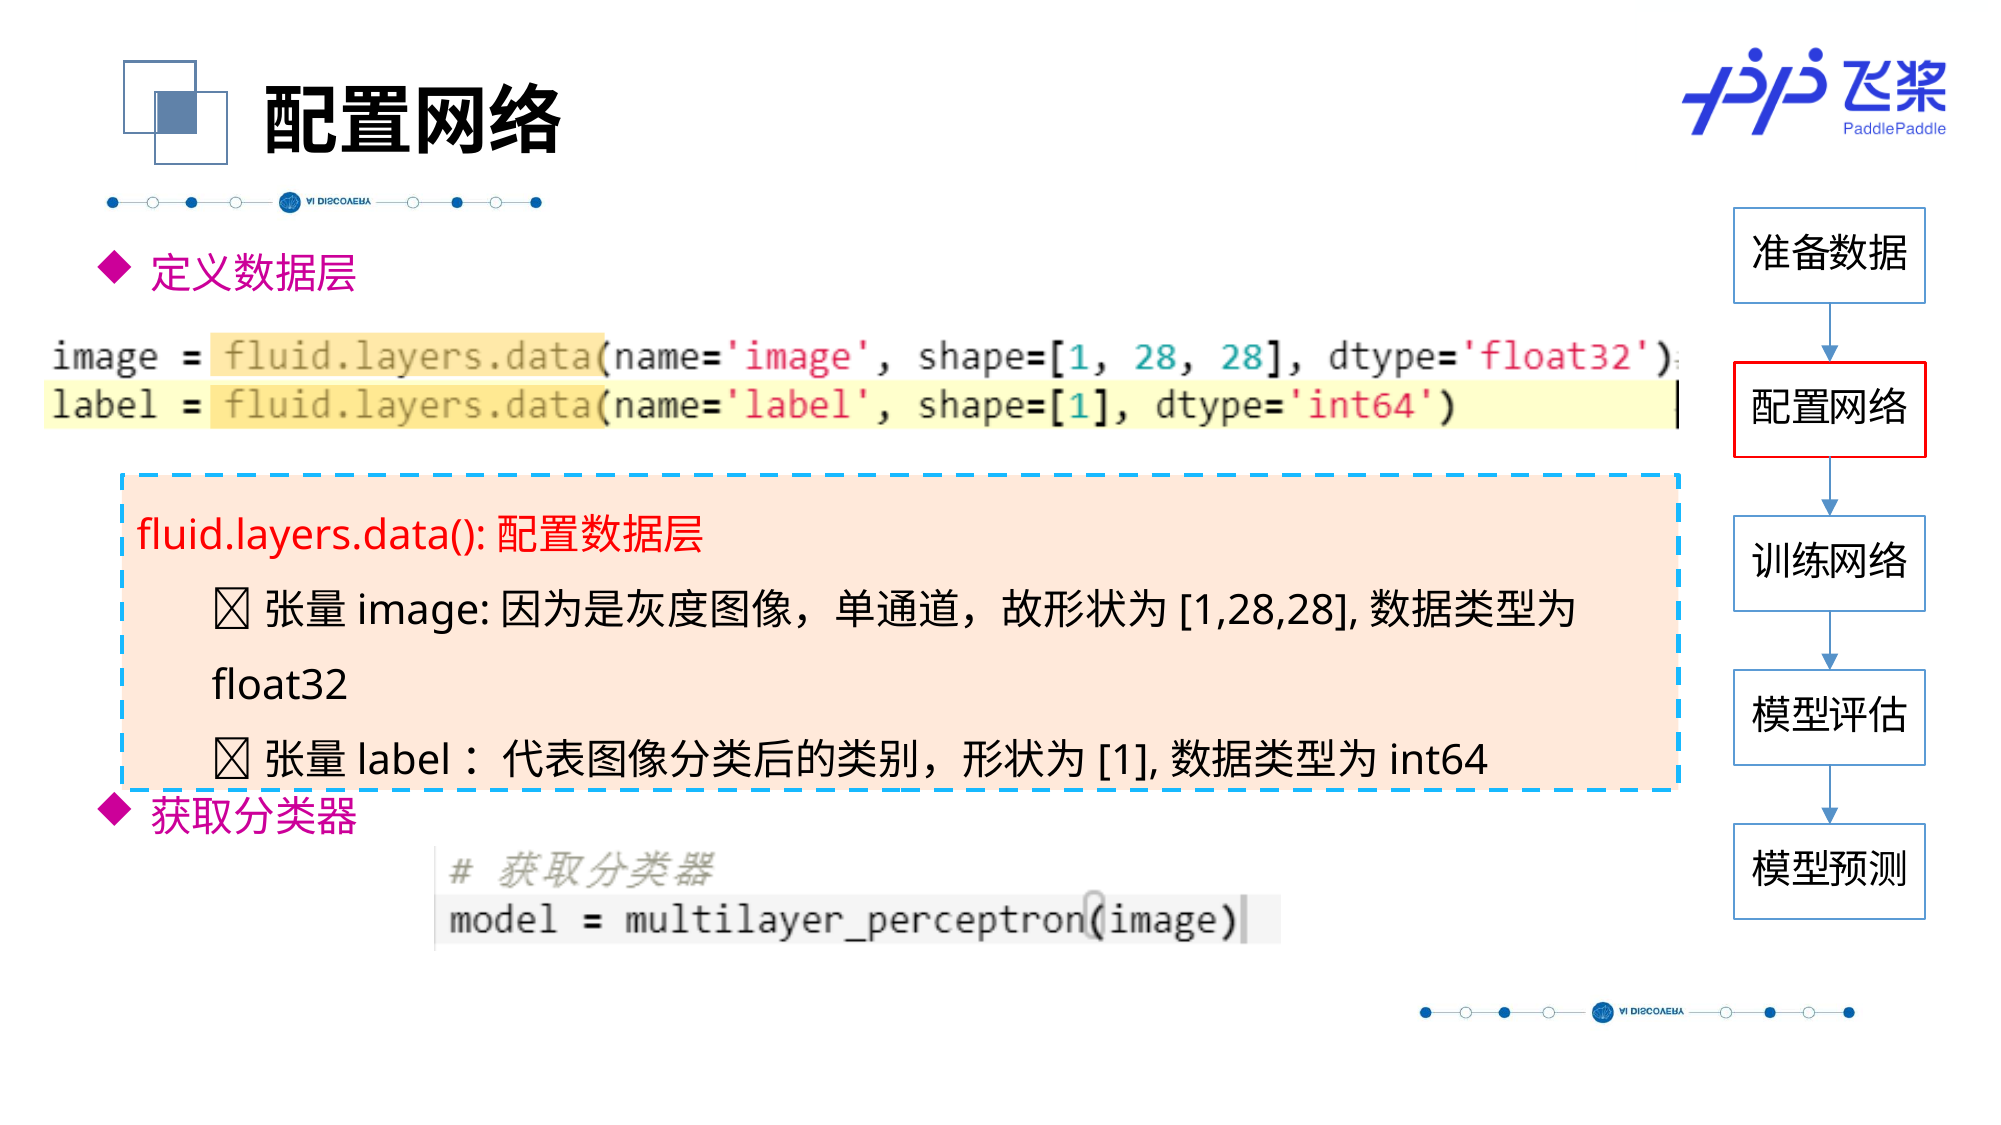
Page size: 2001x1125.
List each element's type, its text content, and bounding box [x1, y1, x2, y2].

text_box 定义数据层 [79, 214, 1329, 305]
text_box 获取分类器 [79, 757, 1329, 848]
picture [95, 180, 550, 214]
picture [1728, 204, 1929, 921]
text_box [44, 332, 1679, 436]
text_box 配置网络 [249, 65, 1475, 171]
picture [434, 846, 1281, 951]
picture [1408, 990, 1863, 1039]
text_box fluid.layers.data():配置数据层 张量image:因为是灰度图像，单通道，故形状为[1,28,28],数据类型为float32 张量label：代表图像分类后的类别，形状为[1],数据类型为int64 [121, 475, 1679, 790]
picture [1635, 0, 1988, 173]
